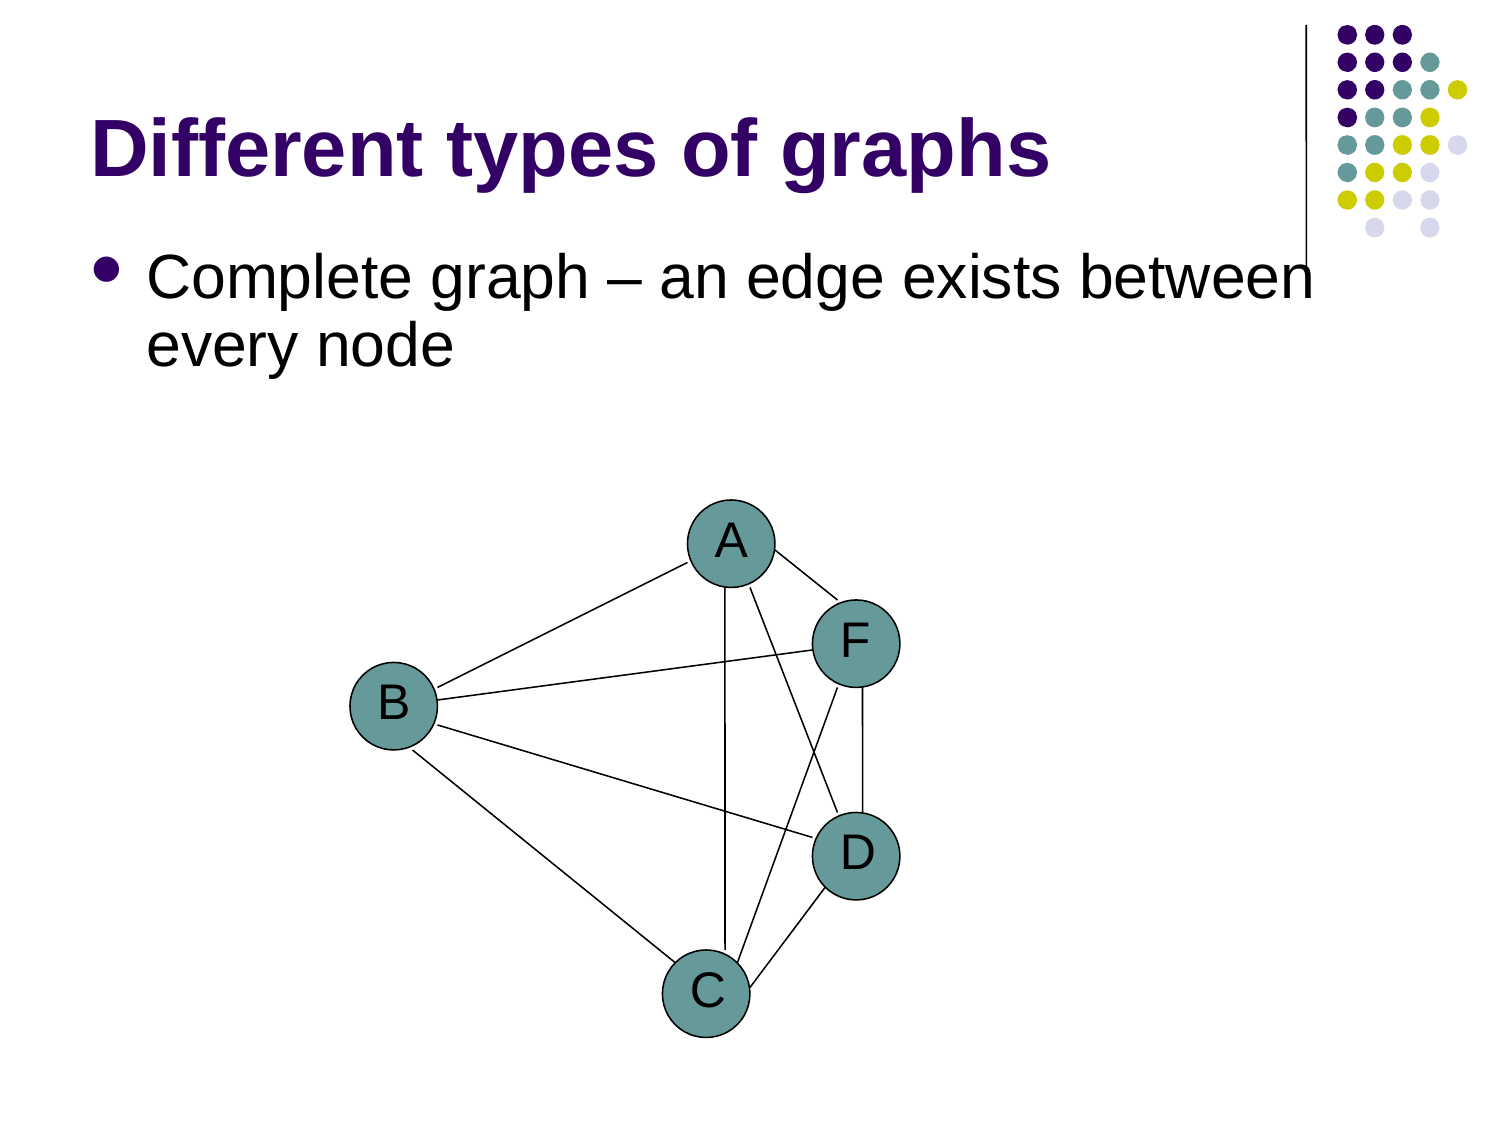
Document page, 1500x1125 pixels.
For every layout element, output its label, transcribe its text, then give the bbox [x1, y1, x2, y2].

list Complete graph – an edge exists between every node [74, 237, 1426, 401]
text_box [812, 599, 901, 688]
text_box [662, 949, 751, 1038]
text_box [812, 812, 901, 901]
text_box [687, 499, 776, 588]
title Different types of graphs [74, 19, 1313, 201]
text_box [349, 662, 438, 751]
